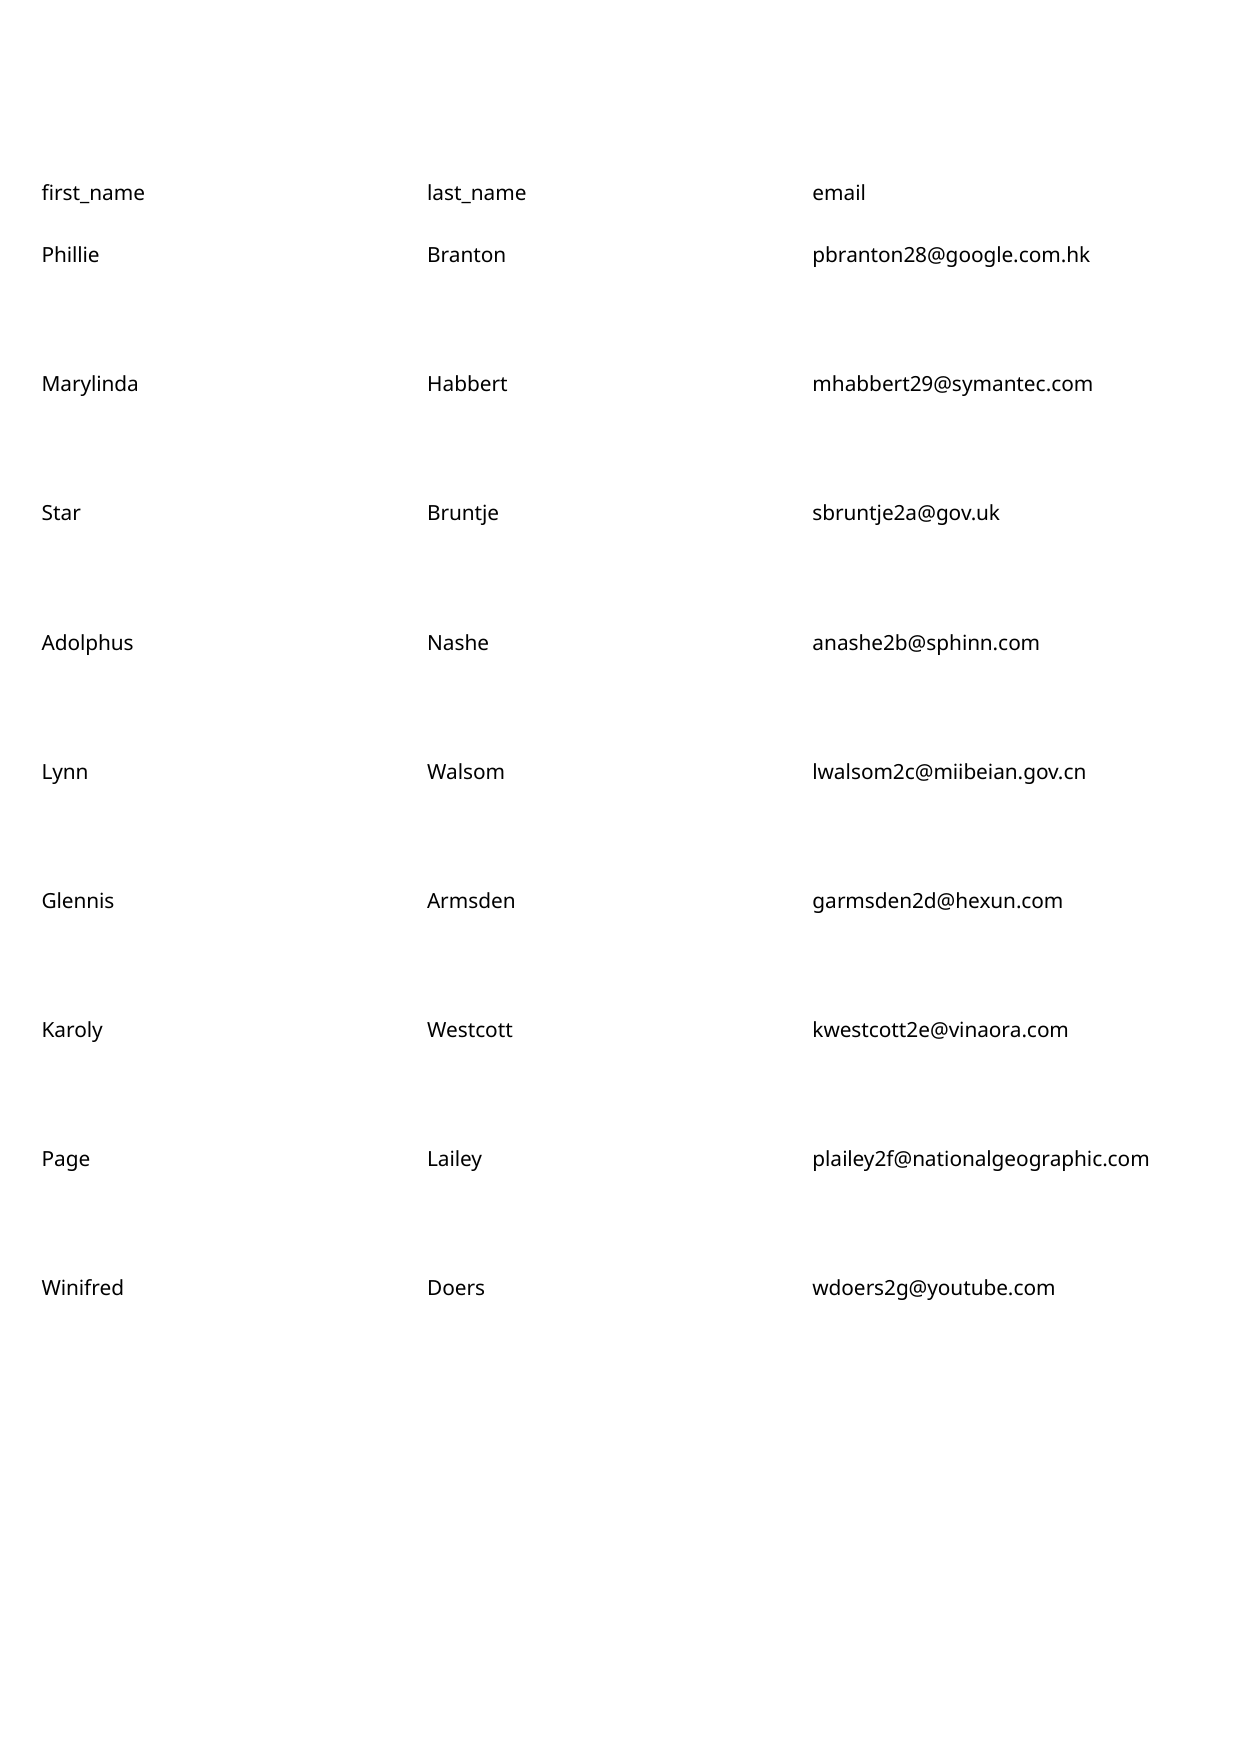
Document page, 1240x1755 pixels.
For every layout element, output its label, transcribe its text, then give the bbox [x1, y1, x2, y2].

text_box wdoers2g@youtube.com [812, 1274, 1198, 1338]
text_box plailey2f@nationalgeographic.com [812, 1145, 1198, 1209]
text_box Nashe [427, 629, 812, 692]
text_box mhabbert29@symantec.com [812, 370, 1198, 434]
text_box email [812, 179, 1198, 241]
text_box last_name [427, 179, 812, 241]
text_box Phillie [41, 241, 427, 305]
text_box anashe2b@sphinn.com [812, 629, 1198, 692]
text_box lwalsom2c@miibeian.gov.cn [812, 758, 1198, 821]
text_box pbranton28@google.com.hk [812, 241, 1198, 305]
text_box Lynn [41, 758, 427, 821]
text_box Adolphus [41, 629, 427, 692]
text_box Armsden [427, 887, 812, 950]
text_box Doers [427, 1274, 812, 1338]
text_box Bruntje [427, 499, 812, 563]
text_box garmsden2d@hexun.com [812, 887, 1198, 950]
text_box Page [41, 1145, 427, 1209]
text_box Karoly [41, 1016, 427, 1080]
text_box Habbert [427, 370, 812, 434]
text_box Star [41, 499, 427, 563]
text_box Westcott [427, 1016, 812, 1080]
text_box Glennis [41, 887, 427, 950]
text_box sbruntje2a@gov.uk [812, 499, 1198, 563]
text_box first_name [41, 179, 427, 241]
text_box Marylinda [41, 370, 427, 434]
text_box Walsom [427, 758, 812, 821]
text_box kwestcott2e@vinaora.com [812, 1016, 1198, 1080]
text_box Winifred [41, 1274, 427, 1338]
text_box Lailey [427, 1145, 812, 1209]
text_box Branton [427, 241, 812, 305]
